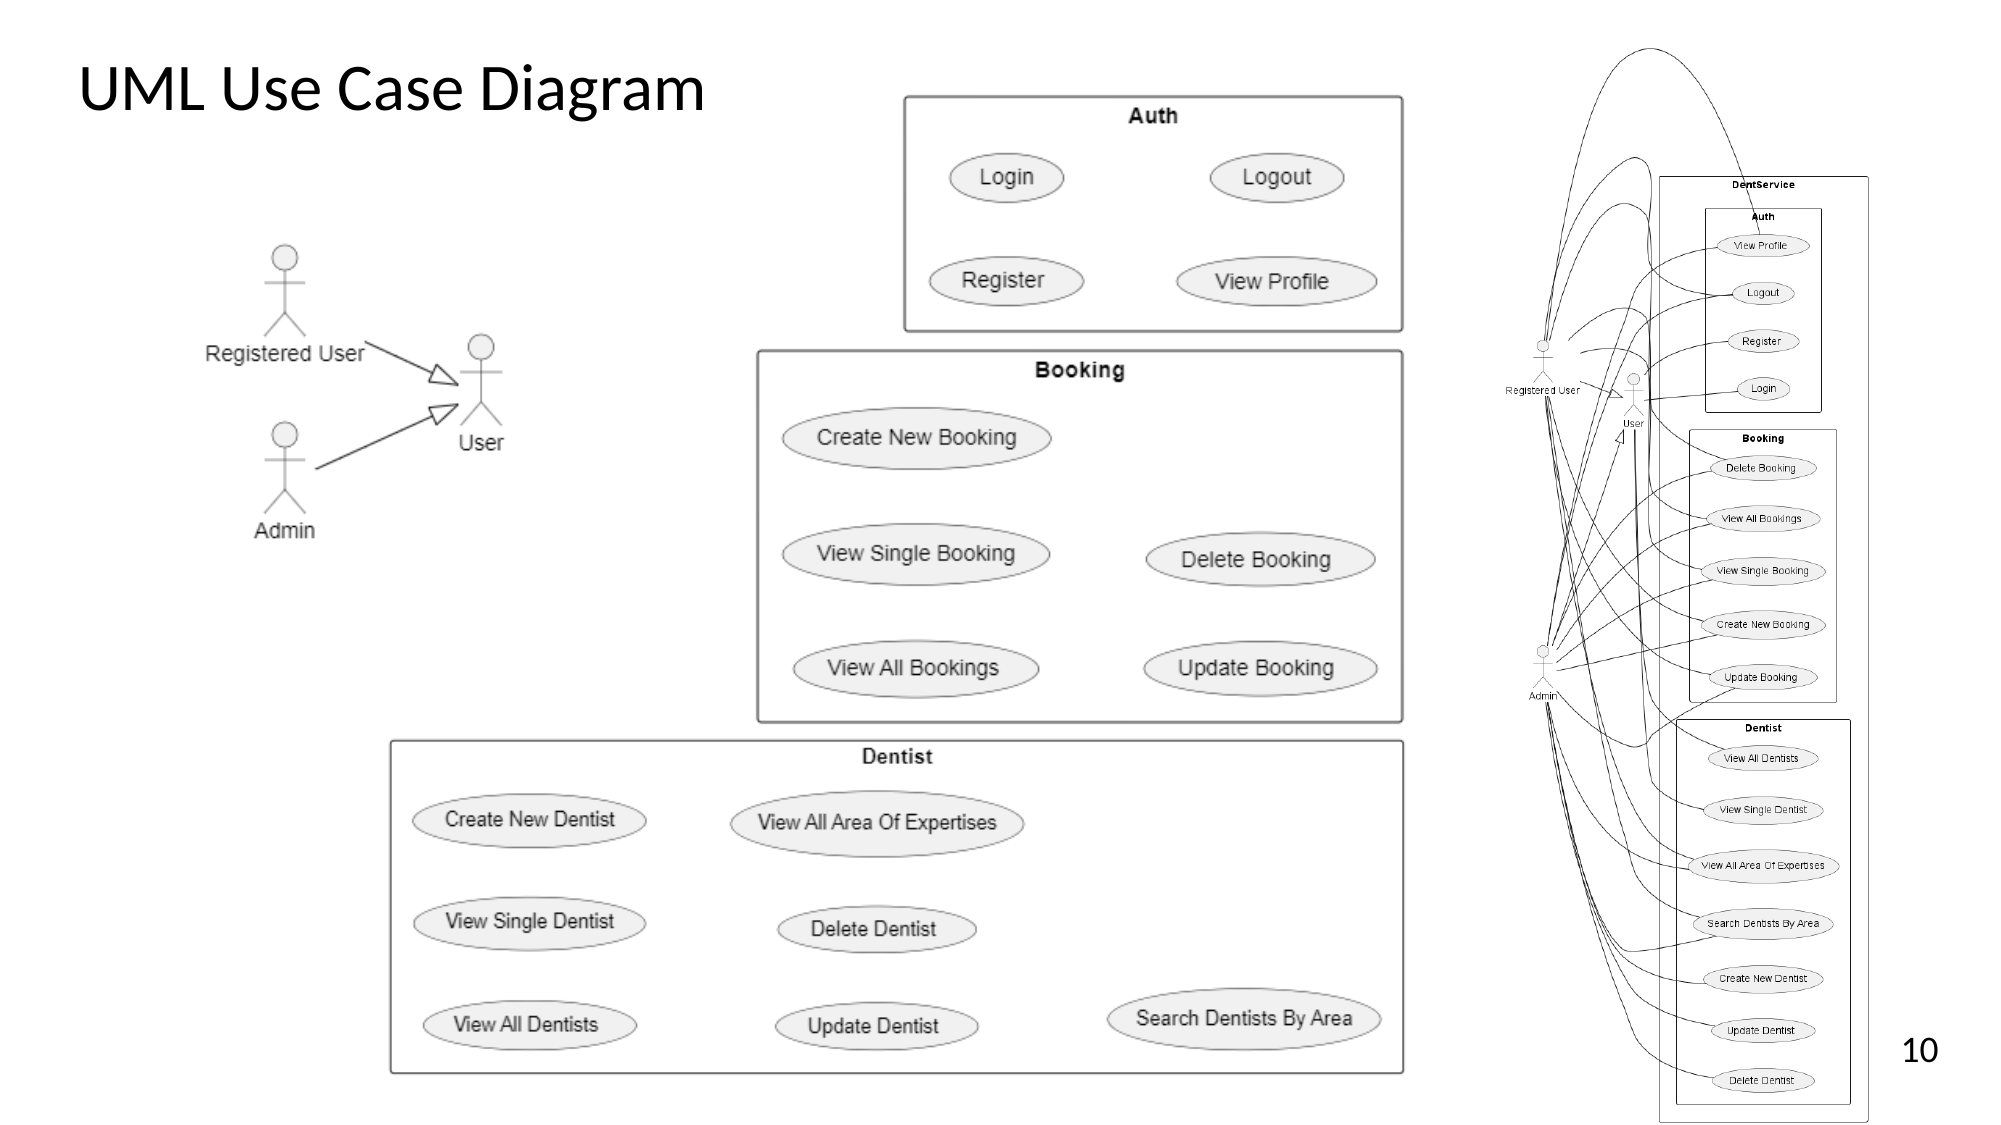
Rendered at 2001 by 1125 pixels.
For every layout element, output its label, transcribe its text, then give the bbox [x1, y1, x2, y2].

picture [381, 86, 1412, 1082]
picture [195, 236, 515, 551]
picture [1501, 0, 1871, 1125]
text_box 10 [1885, 1017, 1954, 1077]
text_box UML Use Case Diagram [63, 36, 722, 132]
